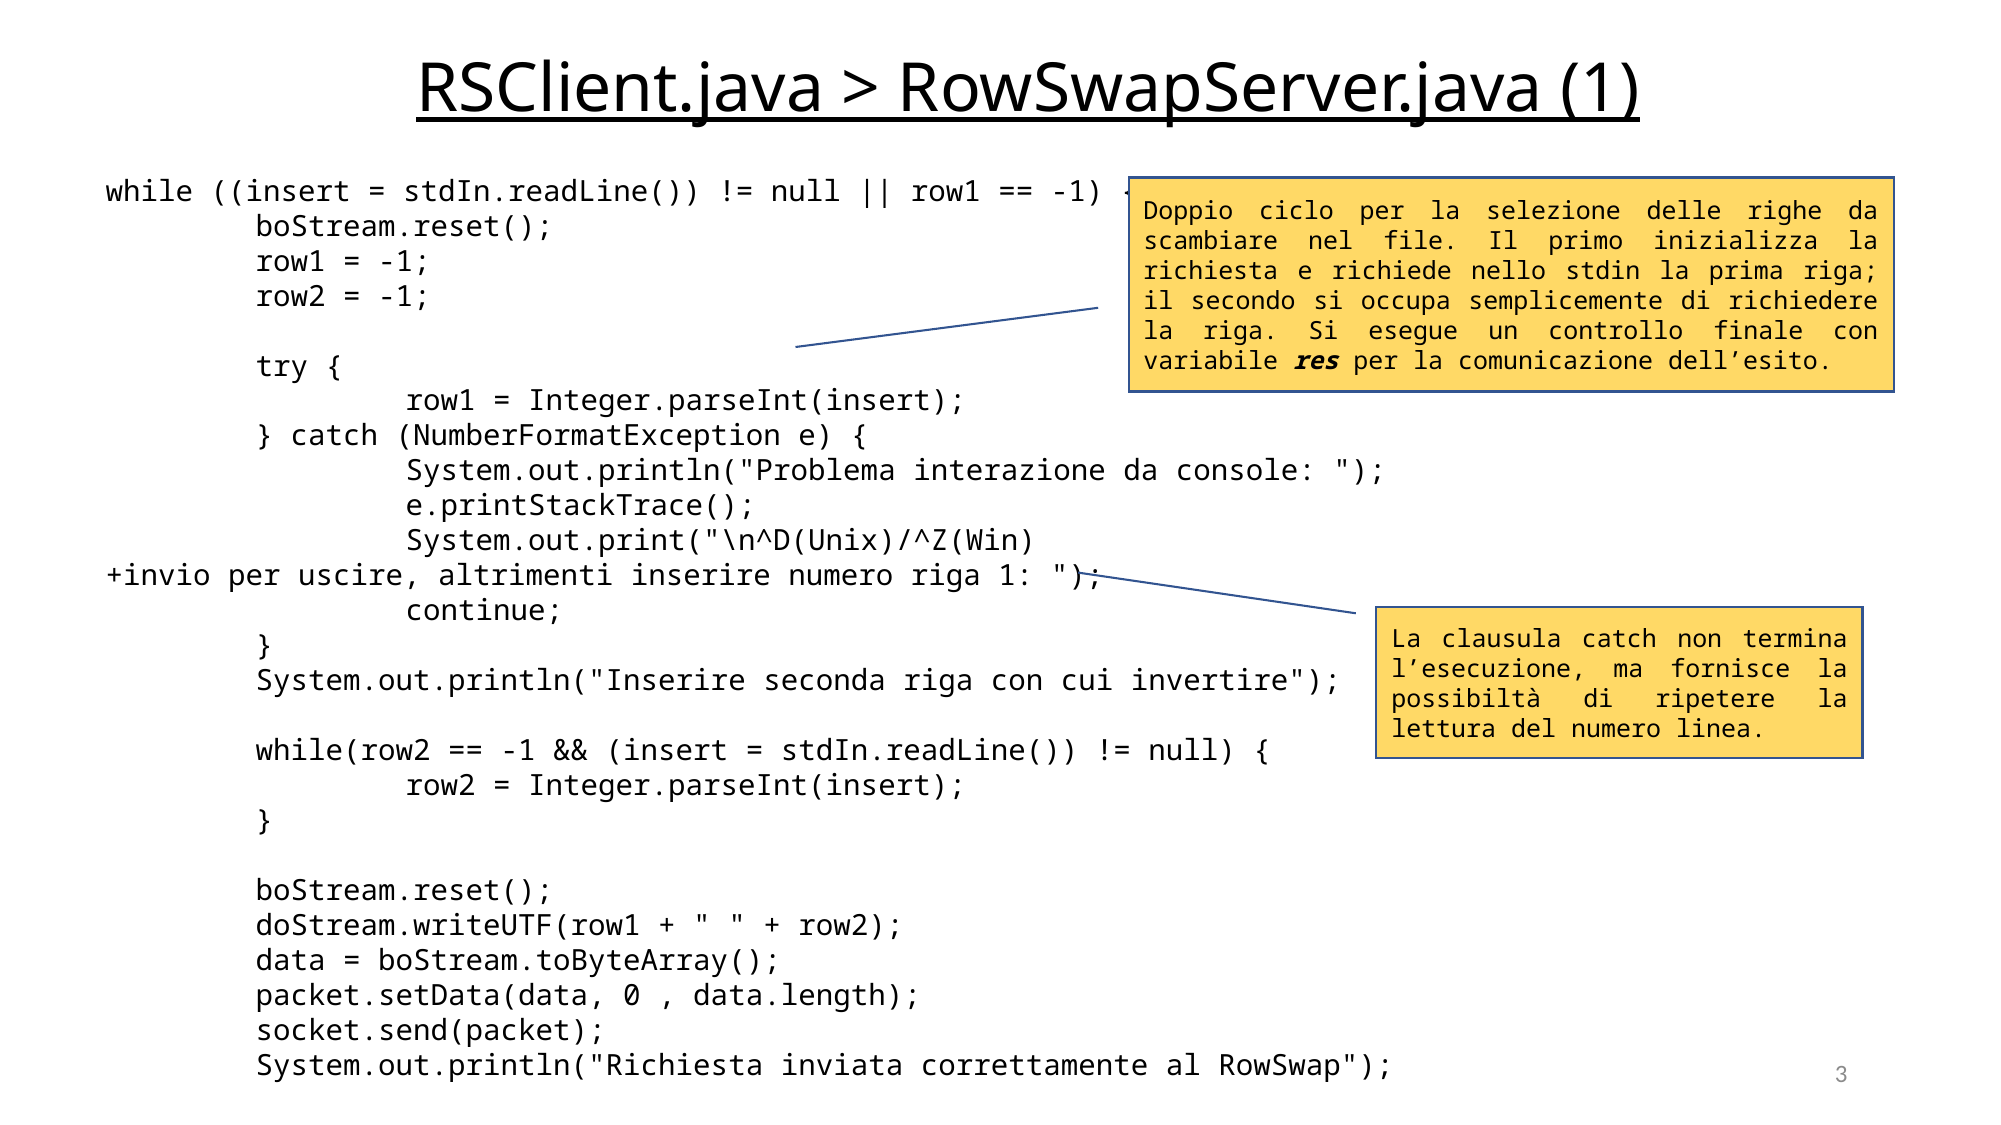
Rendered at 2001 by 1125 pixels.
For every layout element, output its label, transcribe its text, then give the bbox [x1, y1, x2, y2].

text_box La clausula catch non termina l’esecuzione, ma fornisce la possibiltà di ripetere la lettura del numero linea. [1077, 571, 1356, 615]
title RSClient.java > RowSwapServer.java (1) [353, 15, 1704, 164]
text_box Doppio ciclo per la selezione delle righe da scambiare nel file. Il primo inizializza la richiesta e richiede nello stdin la prima riga; il secondo si occupa semplicemente di richiedere la riga. Si esegue un controllo finale con variabile res per la comunicazione dell’esito. [1128, 176, 1895, 393]
text_box while ((insert = stdIn.readLine()) != null || row1 == -1) { boStream.reset(); row1 = -1; row2 = -1; try { row1 = Integer.parseInt(insert); } catch (NumberFormatException e) { System.out.println("Problema interazione da console: "); e.printStackTrace(); System.out.print("\n^D(Unix)/^Z(Win)+invio per uscire, altrimenti inserire numero riga 1: "); continue; } System.out.println("Inserire seconda riga con cui invertire"); while(row2 == -1 && (insert = stdIn.readLine()) != null) { row2 = Integer.parseInt(insert); } boStream.reset(); doStream.writeUTF(row1 + " " + row2); data = boStream.toByteArray(); packet.setData(data, 0 , data.length); socket.send(packet); System.out.println("Richiesta inviata correttamente al RowSwap"); [90, 164, 2000, 1119]
text_box Doppio ciclo per la selezione delle righe da scambiare nel file. Il primo inizializza la richiesta e richiede nello stdin la prima riga; il secondo si occupa semplicemente di richiedere la riga. Si esegue un controllo finale con variabile res per la comunicazione dell’esito. [795, 306, 1099, 349]
text_box La clausula catch non termina l’esecuzione, ma fornisce la possibiltà di ripetere la lettura del numero linea. [1375, 606, 1864, 759]
